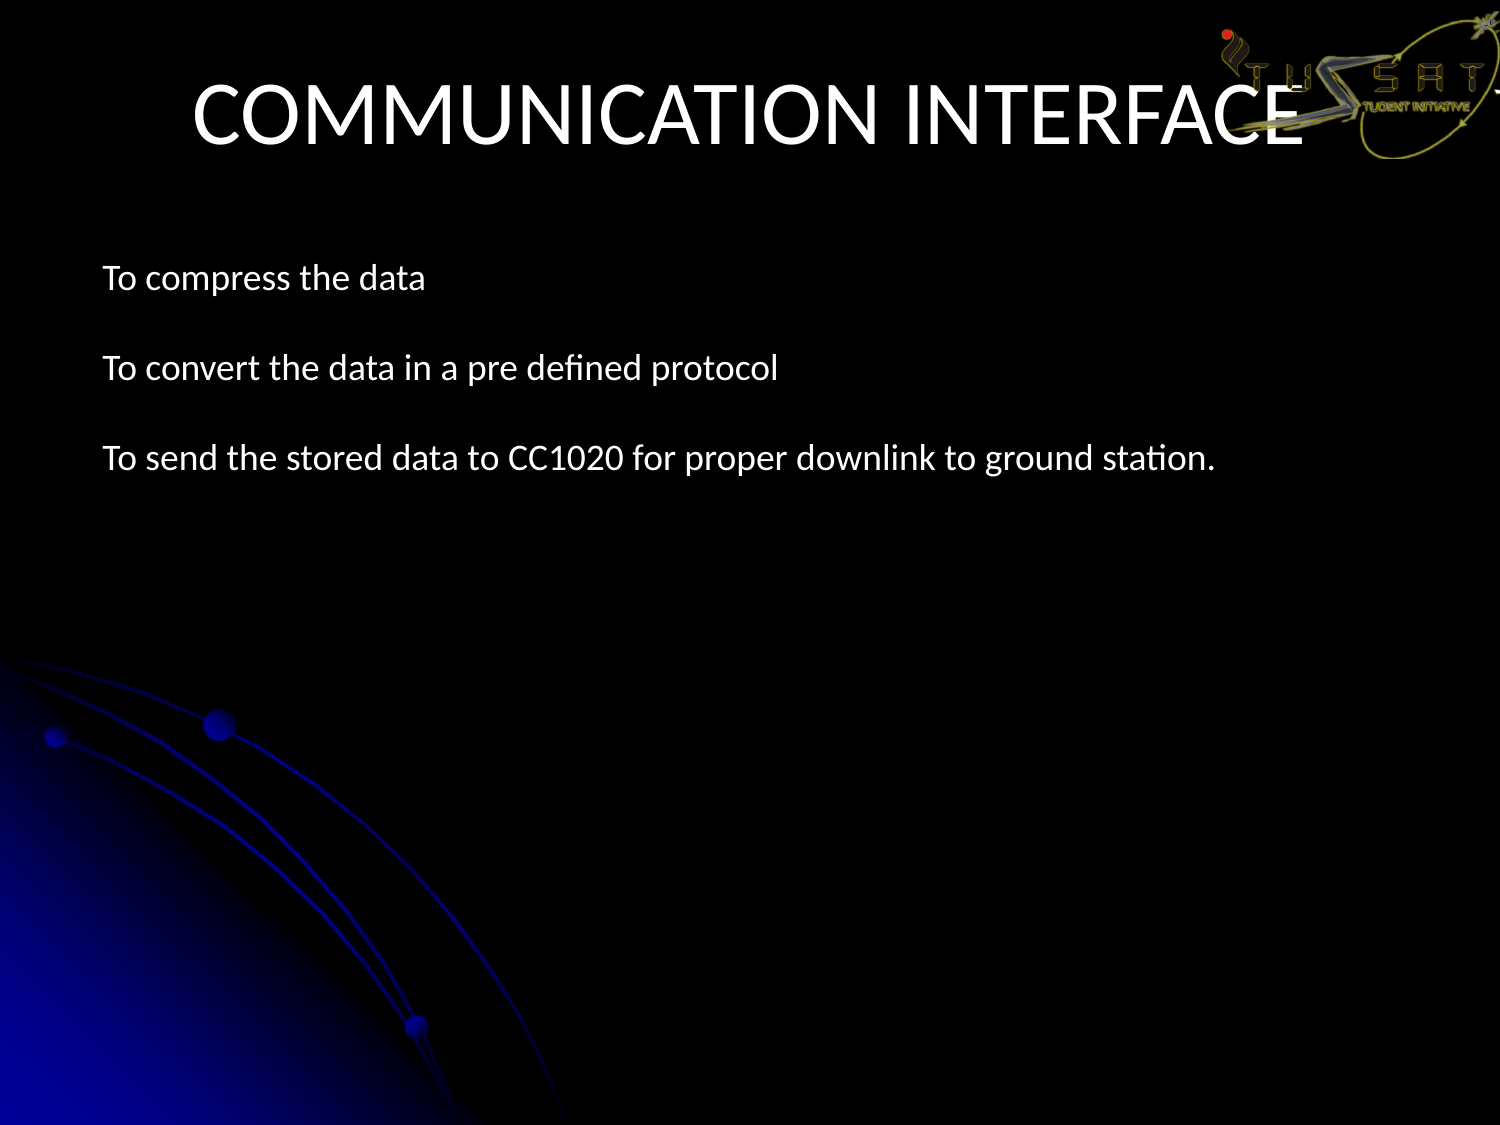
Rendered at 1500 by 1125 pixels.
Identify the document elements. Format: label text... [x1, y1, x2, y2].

text_box To compress the data To convert the data in a pre defined protocol To send the stored data to CC1020 for proper downlink to ground station. [87, 245, 1325, 485]
text_box COMMUNICATION INTERFACE [74, 45, 1425, 233]
picture [0, 0, 1500, 1125]
